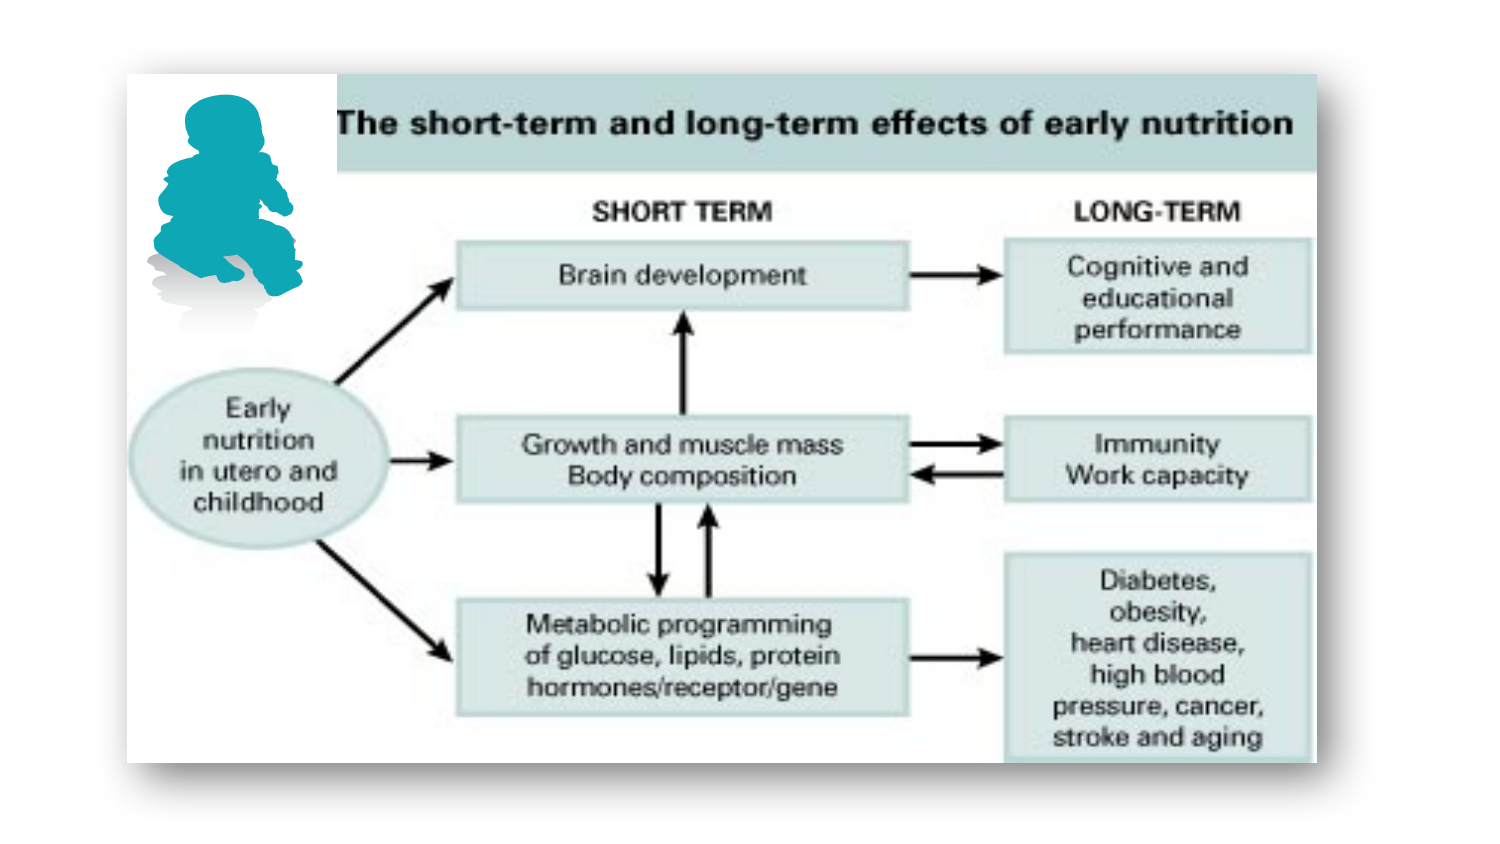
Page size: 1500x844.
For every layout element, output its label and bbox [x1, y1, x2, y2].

text_box [126, 74, 1317, 763]
